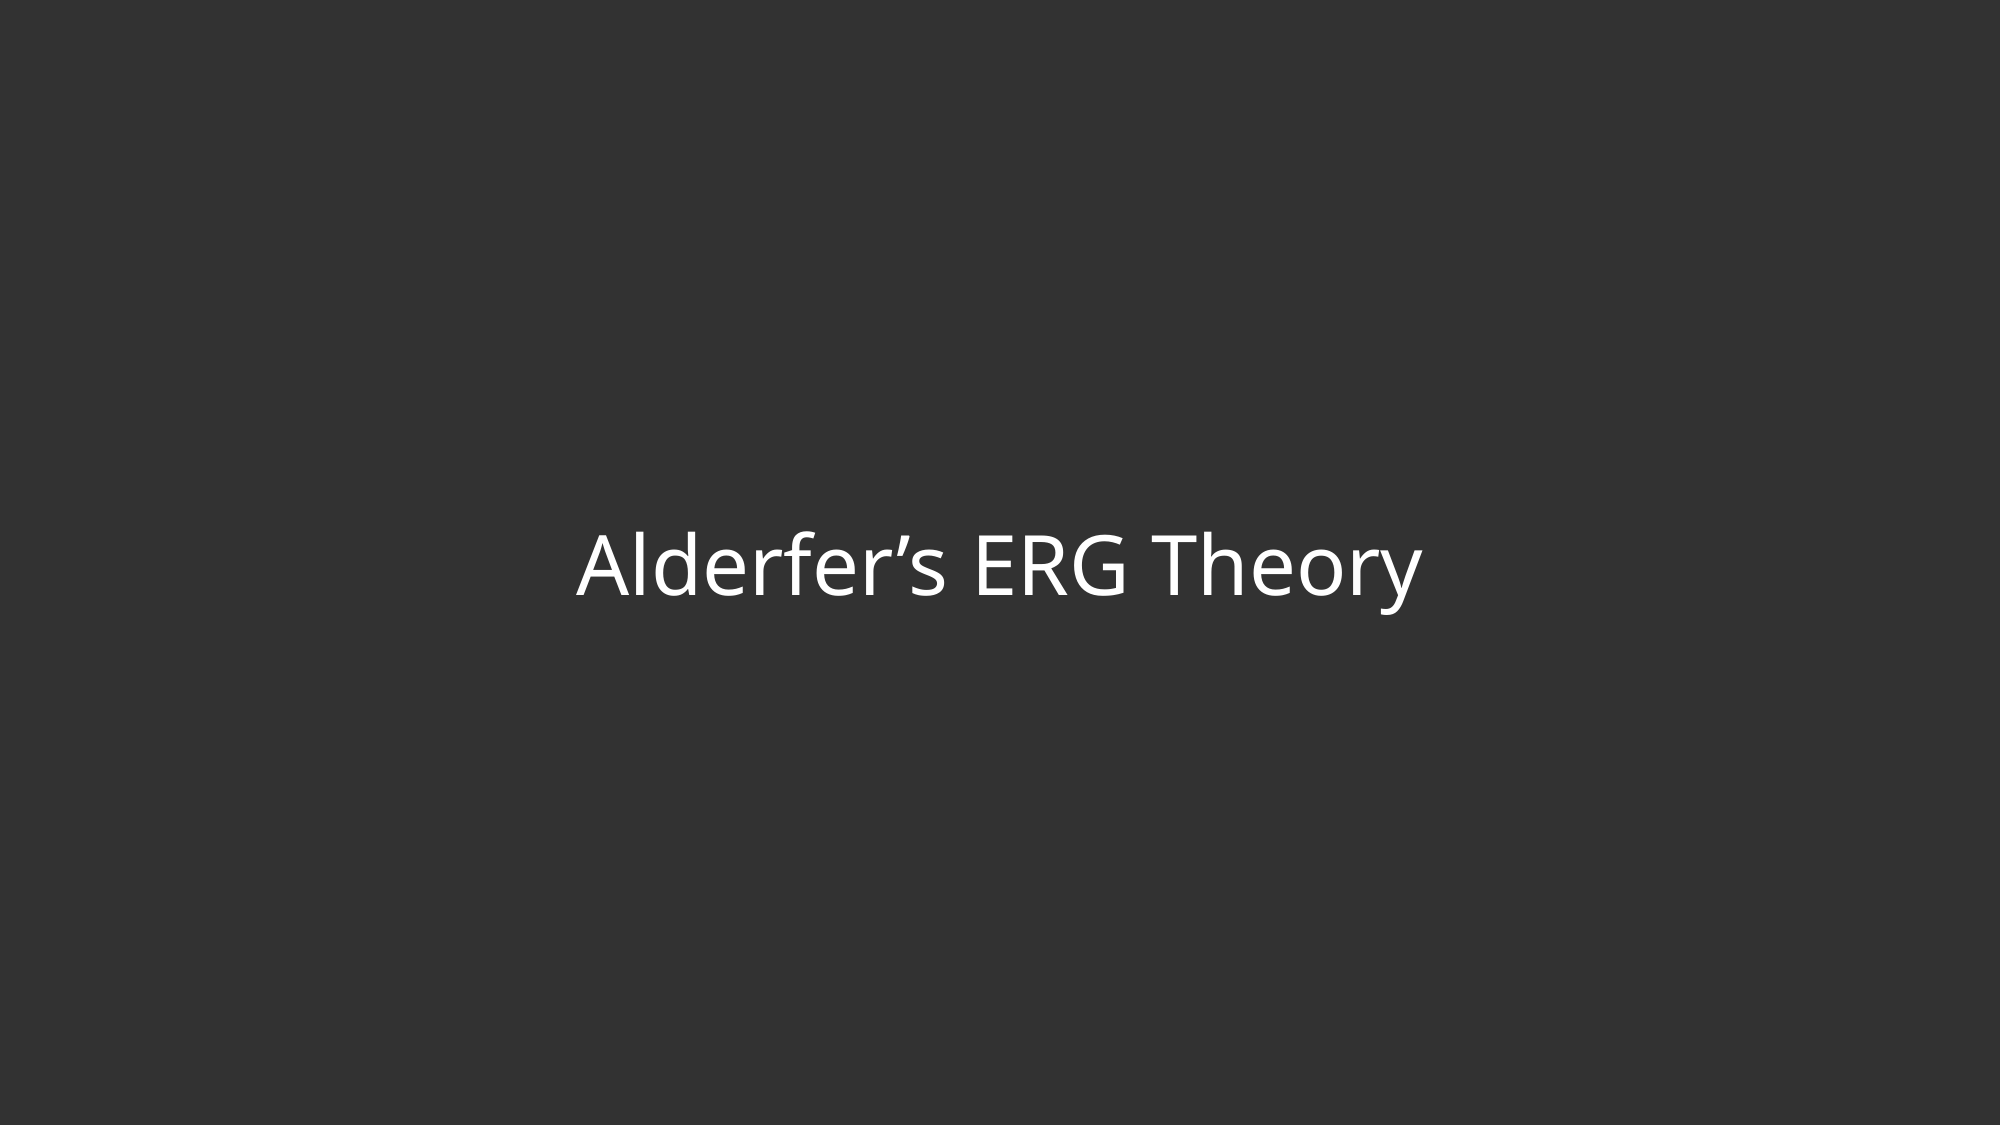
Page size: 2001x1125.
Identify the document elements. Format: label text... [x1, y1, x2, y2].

text_box Alderfer’s ERG Theory [561, 504, 1439, 620]
